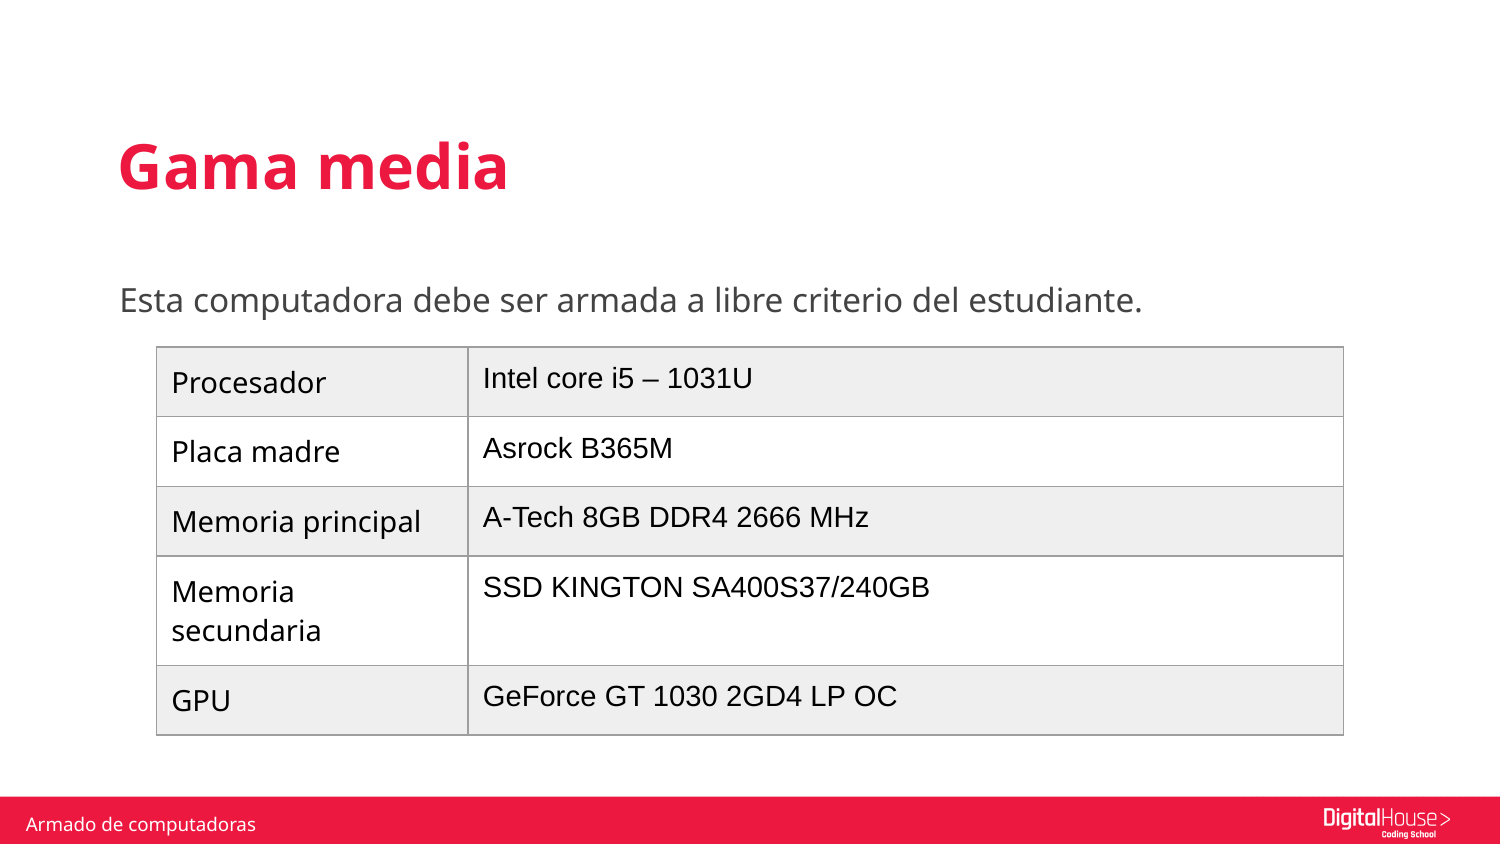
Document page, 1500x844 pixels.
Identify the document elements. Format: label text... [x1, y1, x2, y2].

table_cell Memoria principal [157, 487, 467, 555]
table_header Intel core i5 – 1031U [469, 348, 1343, 416]
picture [1324, 808, 1450, 839]
table_cell SSD KINGTON SA400S37/240GB [469, 557, 1343, 665]
text_box Esta computadora debe ser armada a libre criterio del estudiante. [104, 251, 1429, 297]
table_cell Asrock B365M [469, 417, 1343, 486]
text_box [167, 297, 659, 346]
table_cell GPU [157, 666, 467, 734]
table_cell Placa madre [157, 417, 467, 486]
table_cell A-Tech 8GB DDR4 2666 MHz [469, 487, 1343, 555]
table_header Procesador [157, 348, 467, 416]
table_cell Memoria secundaria [157, 557, 467, 665]
text_box Gama media [104, 99, 1365, 240]
table_cell GeForce GT 1030 2GD4 LP OC [469, 666, 1343, 734]
